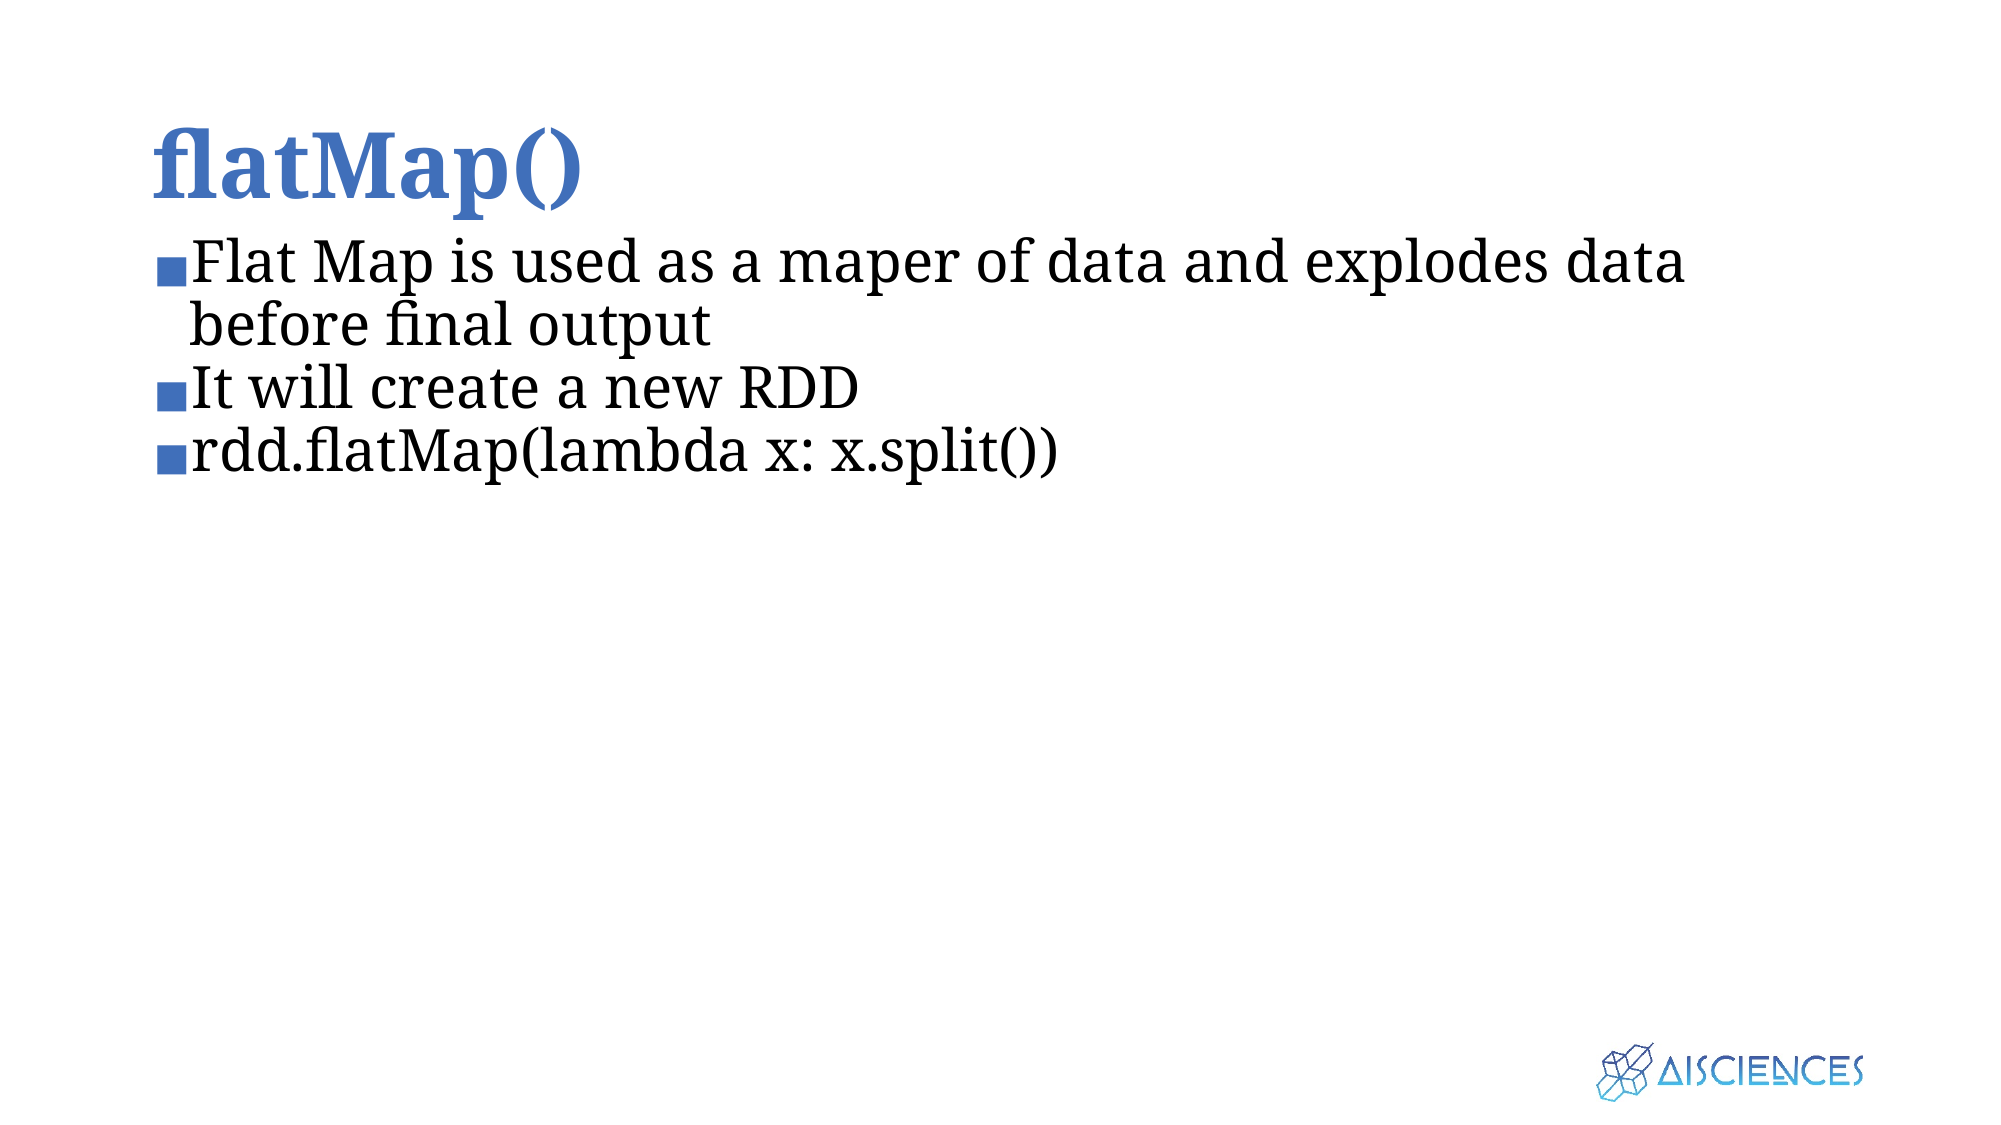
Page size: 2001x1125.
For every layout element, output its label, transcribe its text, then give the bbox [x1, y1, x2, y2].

title flatMap() [137, 59, 1863, 225]
picture [1596, 1042, 1863, 1102]
list Flat Map is used as a maper of data and explodes data before final output It will create a new RDD rdd.flatMap(lambda x: x.split()) [137, 225, 1863, 1009]
